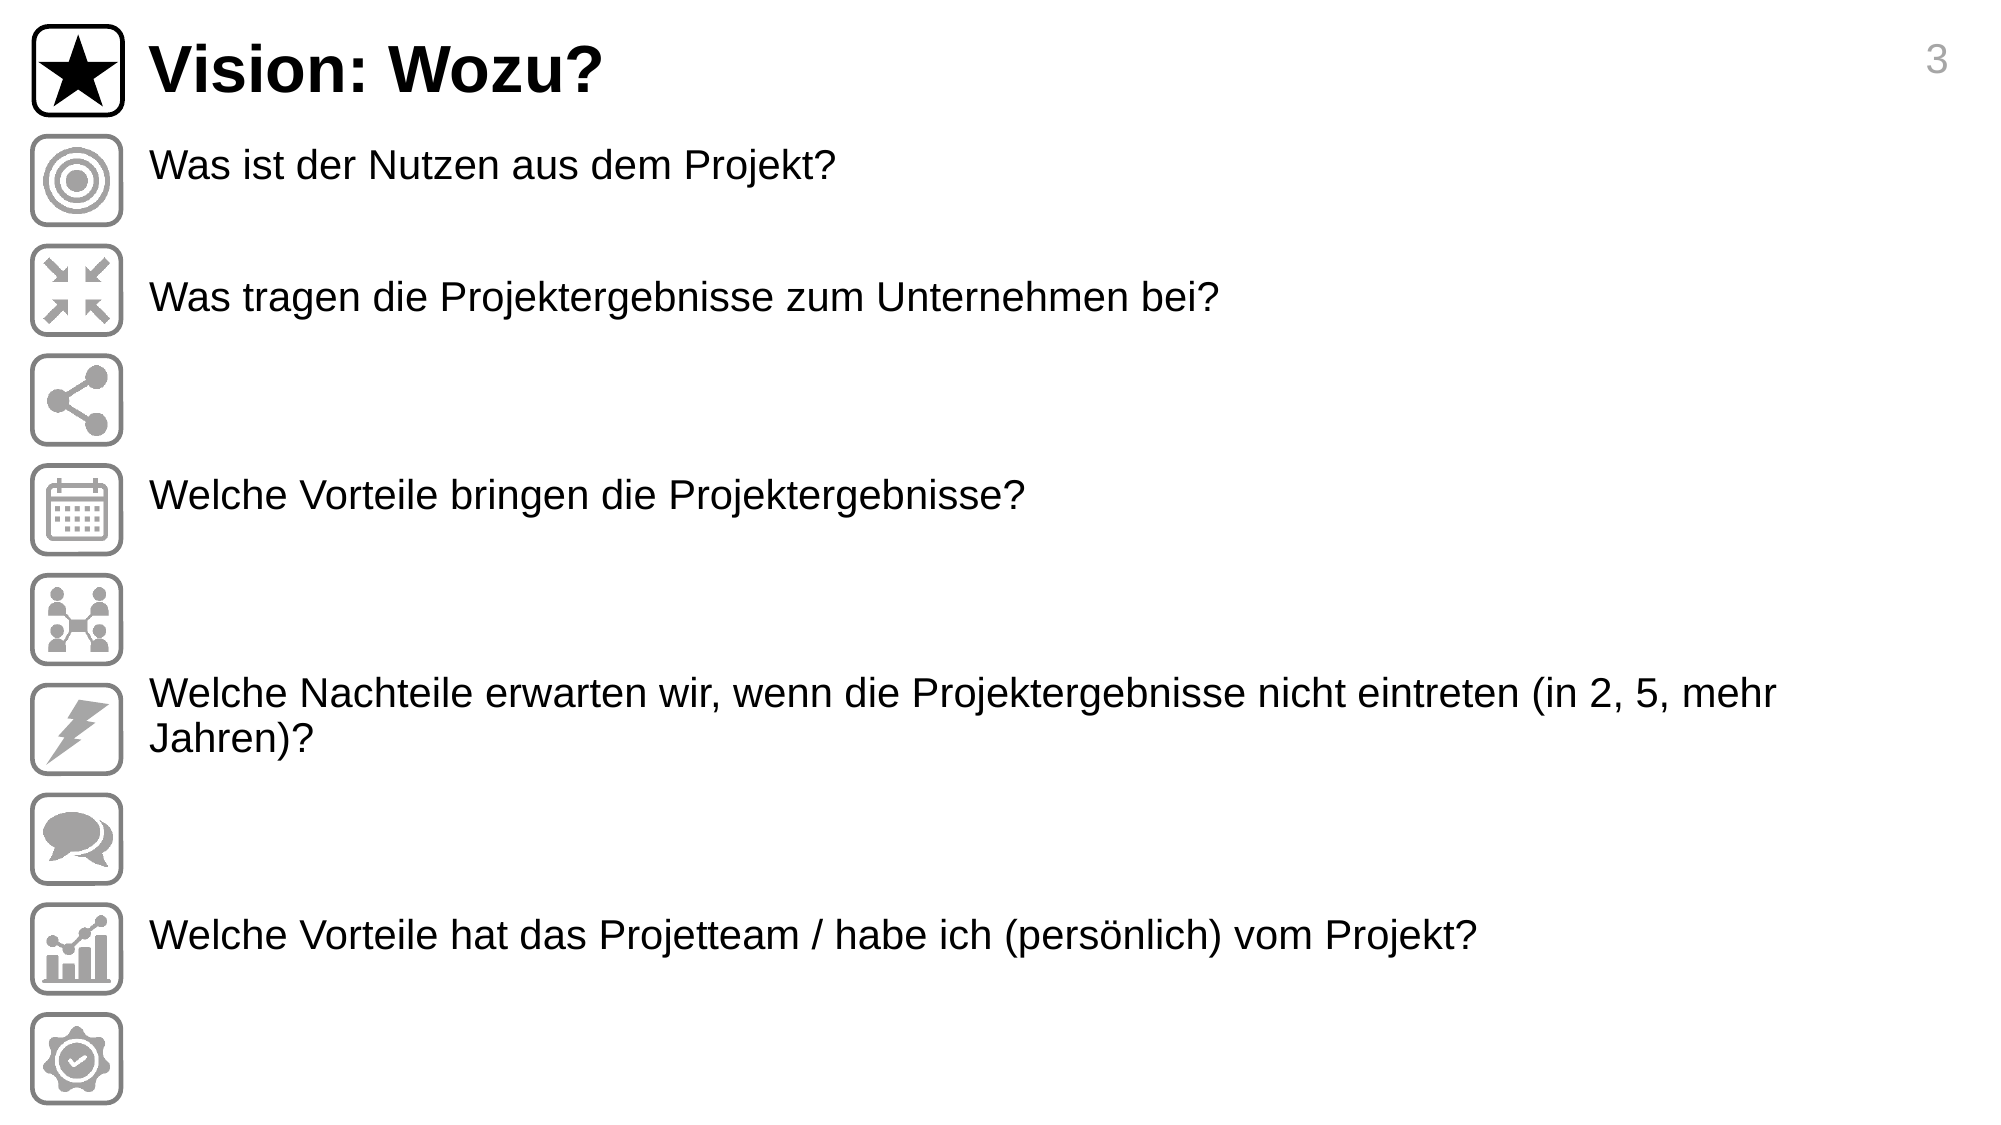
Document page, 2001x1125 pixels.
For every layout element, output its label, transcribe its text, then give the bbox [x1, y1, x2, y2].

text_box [32, 355, 121, 445]
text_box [32, 465, 121, 555]
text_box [32, 575, 121, 664]
slide_number 3 [1816, 26, 1964, 87]
title Vision: Wozu? [134, 26, 1817, 115]
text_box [32, 245, 121, 335]
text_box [32, 794, 121, 884]
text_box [33, 26, 123, 115]
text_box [32, 685, 121, 774]
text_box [32, 904, 121, 994]
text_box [32, 1014, 121, 1104]
list Was ist der Nutzen aus dem Projekt? Was tragen die Projektergebnisse zum Unternehmen bei? Welche Vorteile bringen die Projektergebnisse? Welche Nachteile erwarten wir, wenn die Projektergebnisse nicht eintreten (in 2, 5, mehr Jahren)? Welche Vorteile hat das Projetteam / habe ich (persönlich) vom Projekt? [134, 136, 1964, 1104]
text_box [32, 136, 121, 225]
